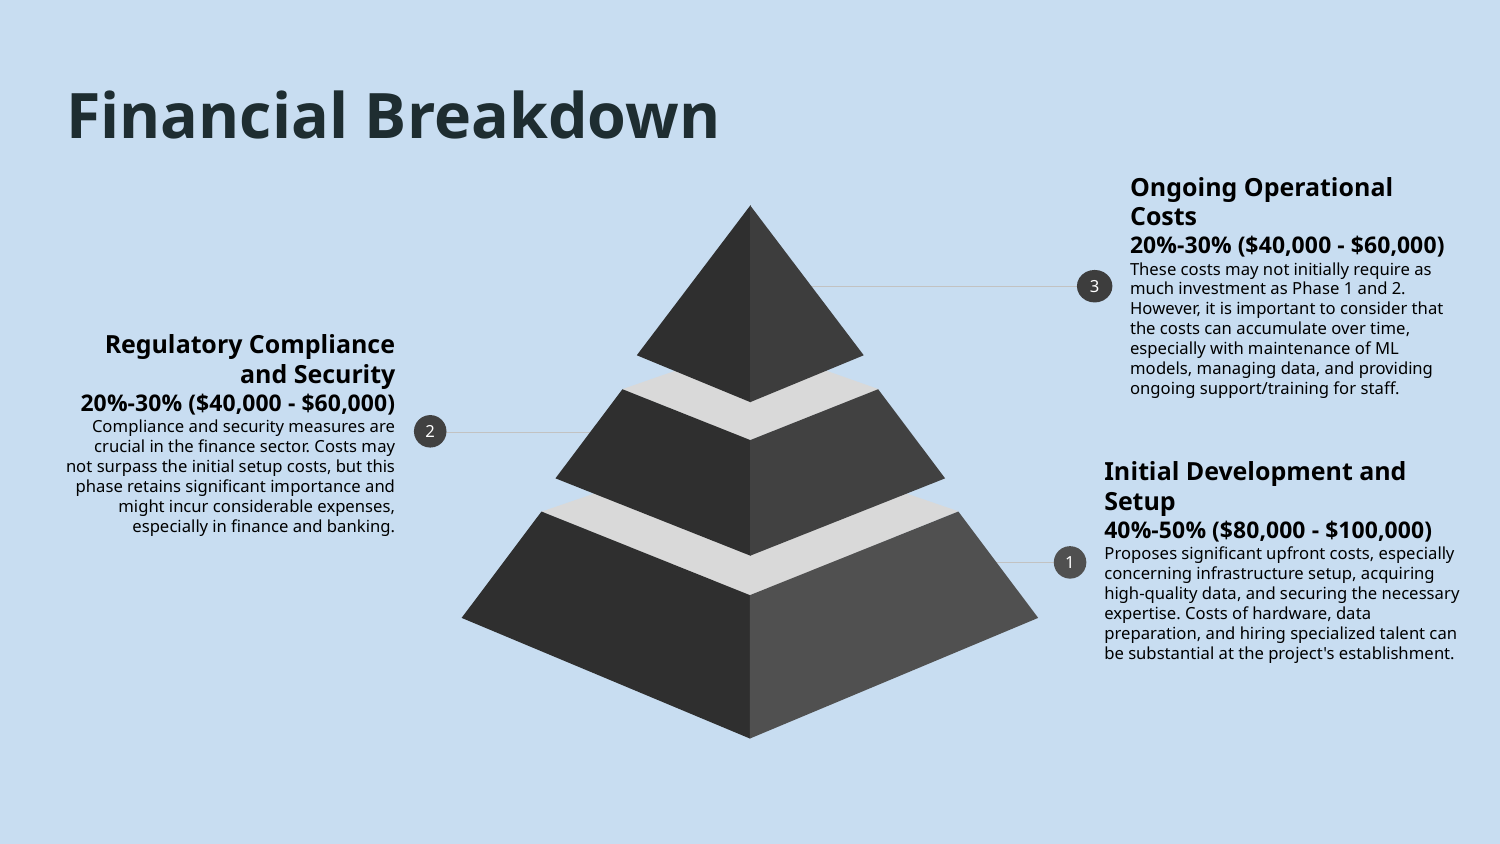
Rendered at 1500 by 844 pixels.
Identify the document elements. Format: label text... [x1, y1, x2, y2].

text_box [804, 170, 1467, 399]
title Financial Breakdown [51, 61, 1449, 167]
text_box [461, 204, 1039, 739]
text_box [1044, 445, 1481, 673]
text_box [50, 318, 456, 547]
